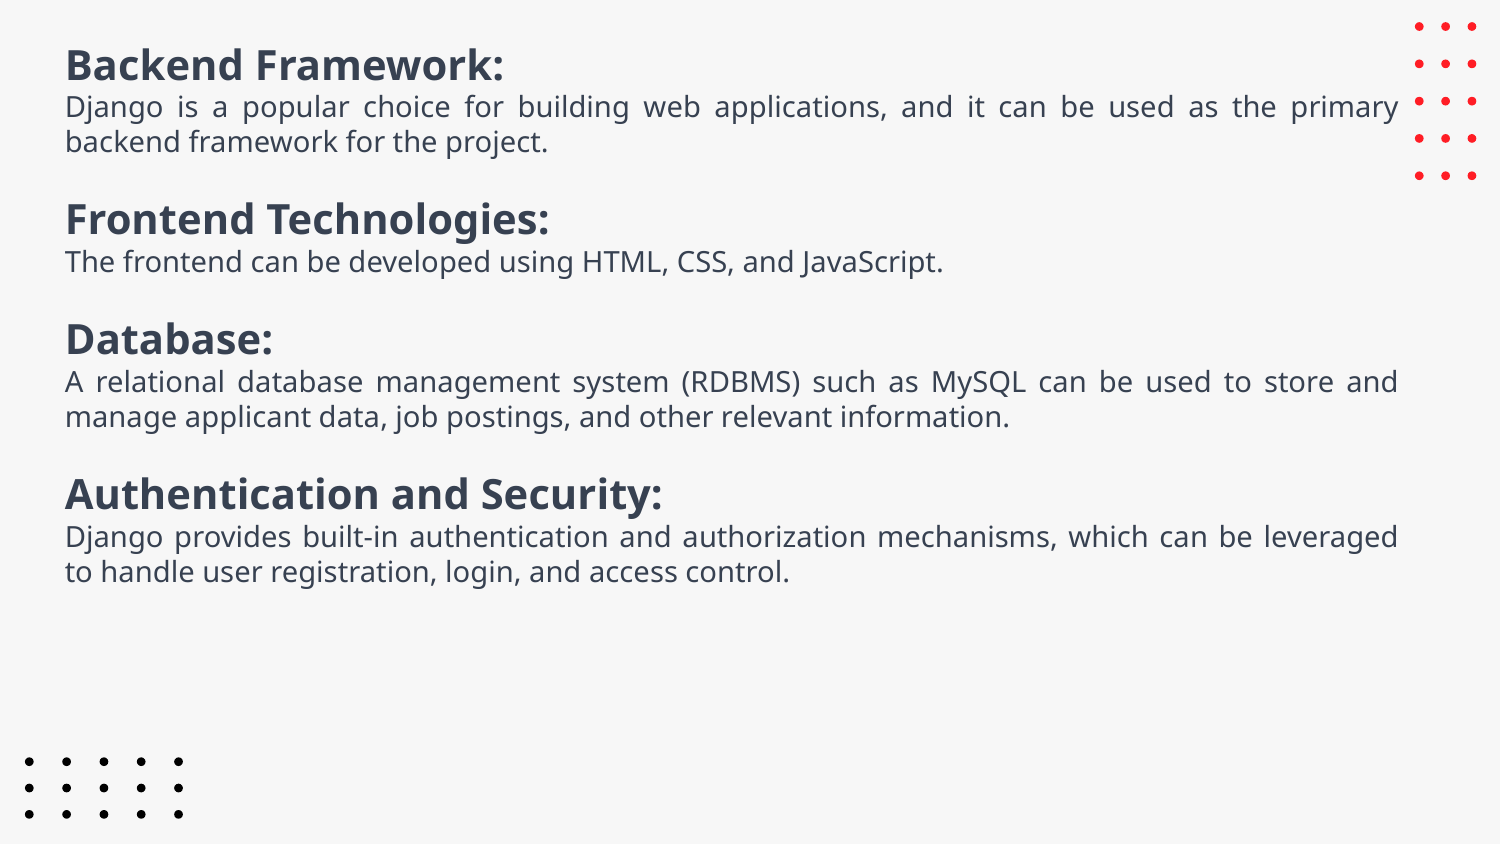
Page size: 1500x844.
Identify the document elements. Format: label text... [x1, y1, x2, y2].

text_box Backend Framework: Django is a popular choice for building web applications, and it can be used as the primary backend framework for the project. Frontend Technologies: The frontend can be developed using HTML, CSS, and JavaScript. Database: A relational database management system (RDBMS) such as MySQL can be used to store and manage applicant data, job postings, and other relevant information. Authentication and Security: Django provides built-in authentication and authorization mechanisms, which can be leveraged to handle user registration, login, and access control. [49, 30, 1415, 631]
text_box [1414, 21, 1477, 181]
